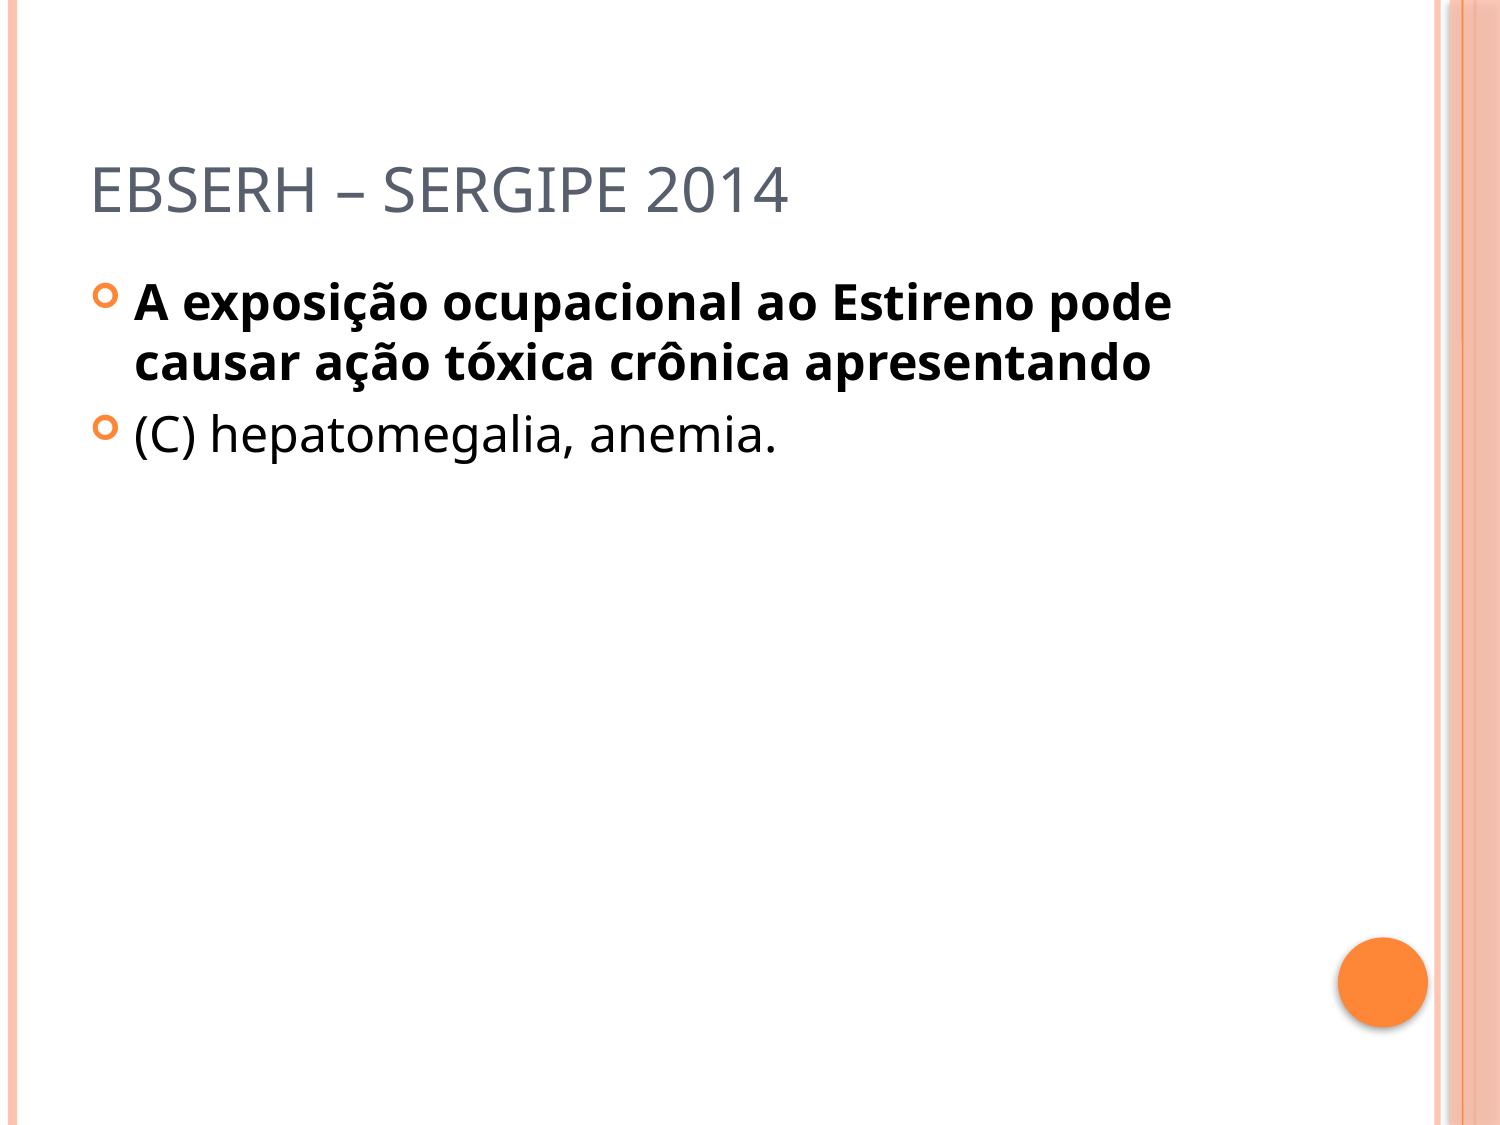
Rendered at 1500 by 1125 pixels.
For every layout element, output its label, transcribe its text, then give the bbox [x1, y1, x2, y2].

list A exposição ocupacional ao Estireno pode causar ação tóxica crônica apresentando (C) hepatomegalia, anemia. [75, 262, 1300, 1062]
title Ebserh – Sergipe 2014 [75, 45, 1300, 233]
